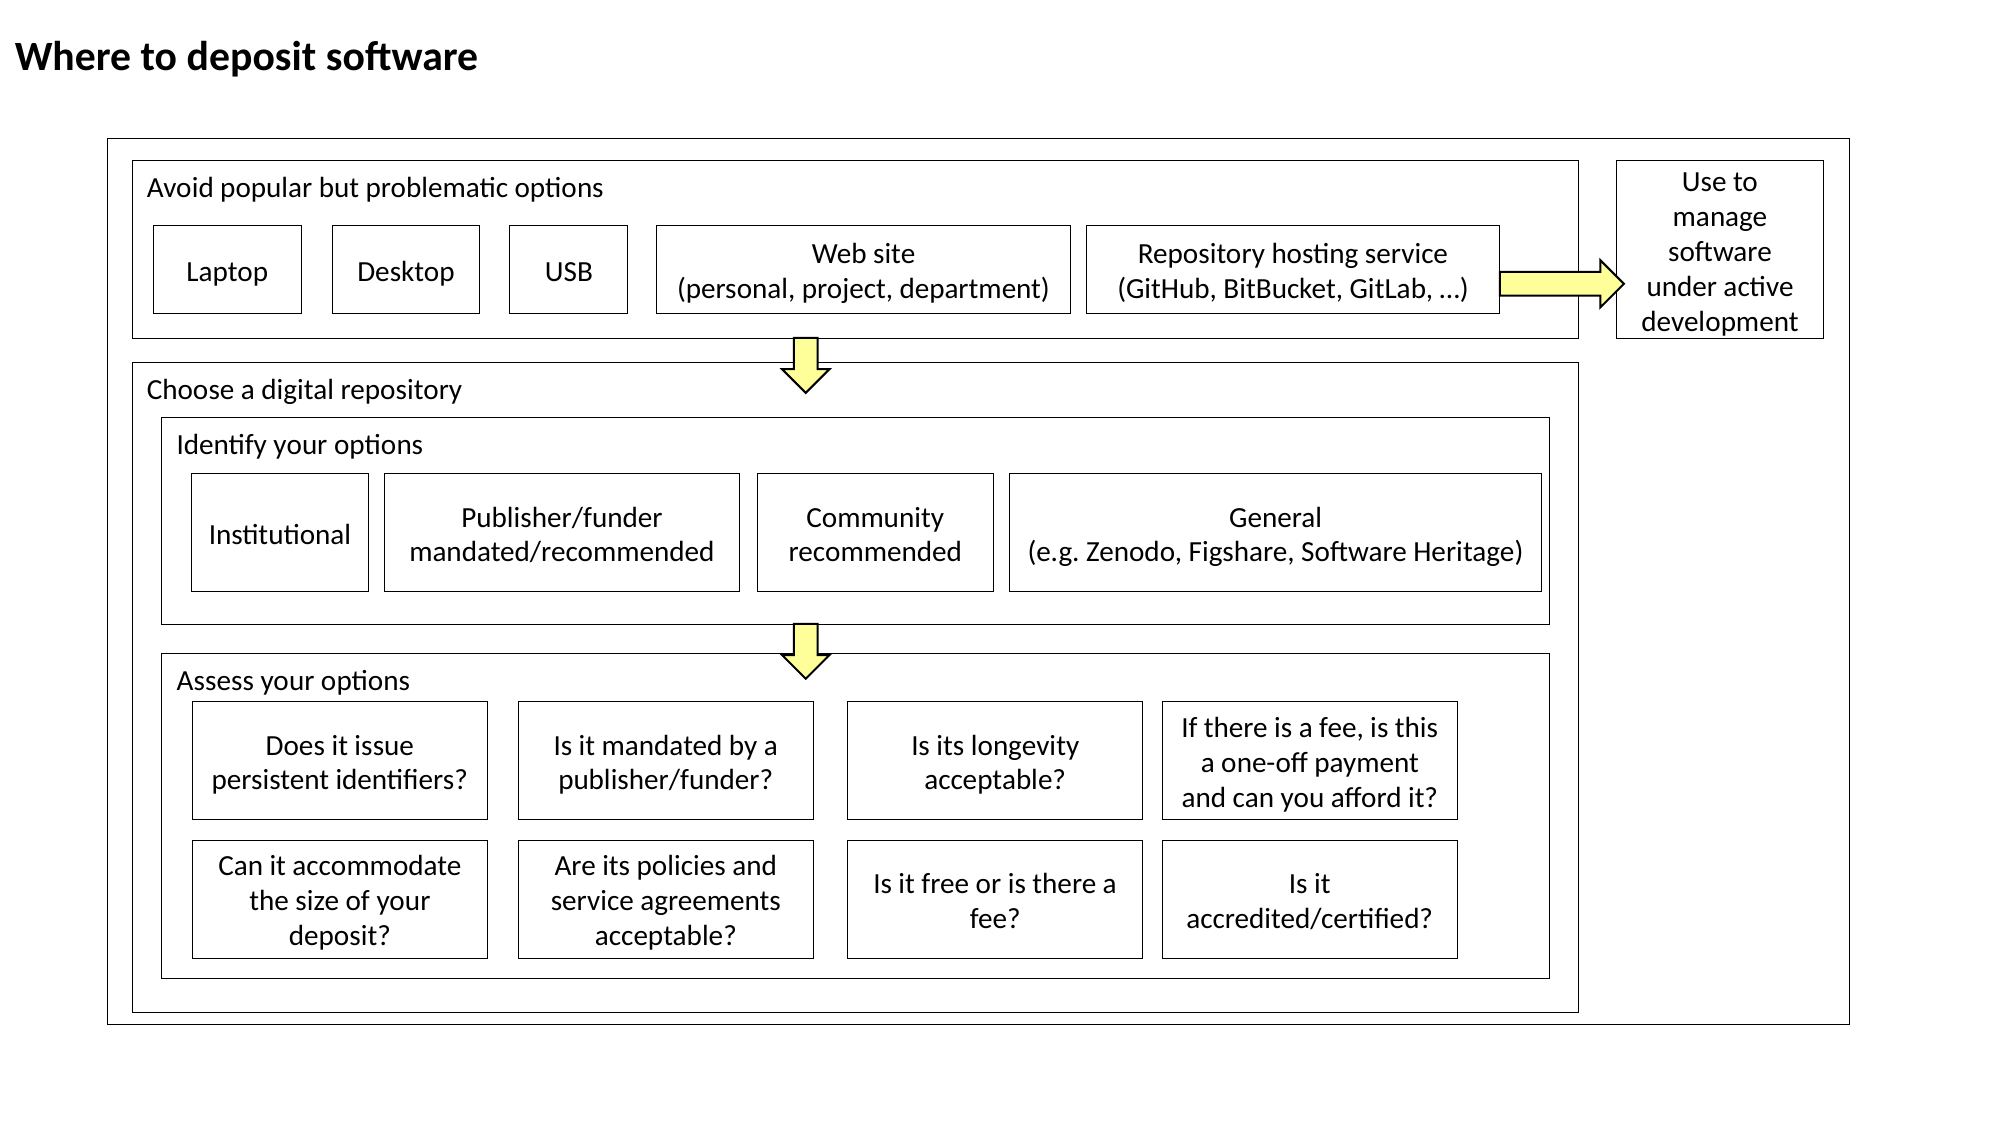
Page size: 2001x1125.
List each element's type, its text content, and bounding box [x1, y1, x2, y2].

text_box Where to deposit software [0, 21, 509, 88]
text_box Is it mandated by a publisher/funder? [518, 701, 814, 820]
text_box Laptop [153, 225, 302, 314]
text_box Is it free or is there a fee? [847, 840, 1143, 959]
text_box [1498, 257, 1626, 310]
text_box Does it issue persistent identifiers? [192, 701, 488, 820]
text_box Is its longevity acceptable? [847, 701, 1143, 820]
text_box Avoid popular but problematic options [132, 160, 1579, 339]
text_box [779, 336, 832, 395]
text_box General (e.g. Zenodo, Figshare, Software Heritage) [1009, 473, 1542, 592]
text_box Community recommended [757, 473, 994, 592]
text_box Is it accredited/certified? [1162, 840, 1458, 959]
text_box Desktop [332, 225, 480, 314]
text_box Repository hosting service (GitHub, BitBucket, GitLab, …) [1086, 225, 1500, 314]
text_box Can it accommodate the size of your deposit? [192, 840, 488, 959]
text_box Publisher/funder mandated/recommended [384, 473, 740, 592]
text_box Use to manage software under active development [1616, 160, 1824, 339]
text_box Identify your options [161, 417, 1550, 625]
text_box Web site (personal, project, department) [656, 225, 1071, 314]
text_box USB [509, 225, 628, 314]
text_box Assess your options [161, 653, 1550, 979]
text_box [779, 622, 832, 681]
text_box [107, 138, 1850, 1025]
text_box If there is a fee, is this a one-off payment and can you afford it? [1162, 701, 1458, 820]
text_box Institutional [191, 473, 369, 592]
text_box Choose a digital repository [132, 362, 1579, 1013]
text_box Are its policies and service agreements acceptable? [518, 840, 814, 959]
